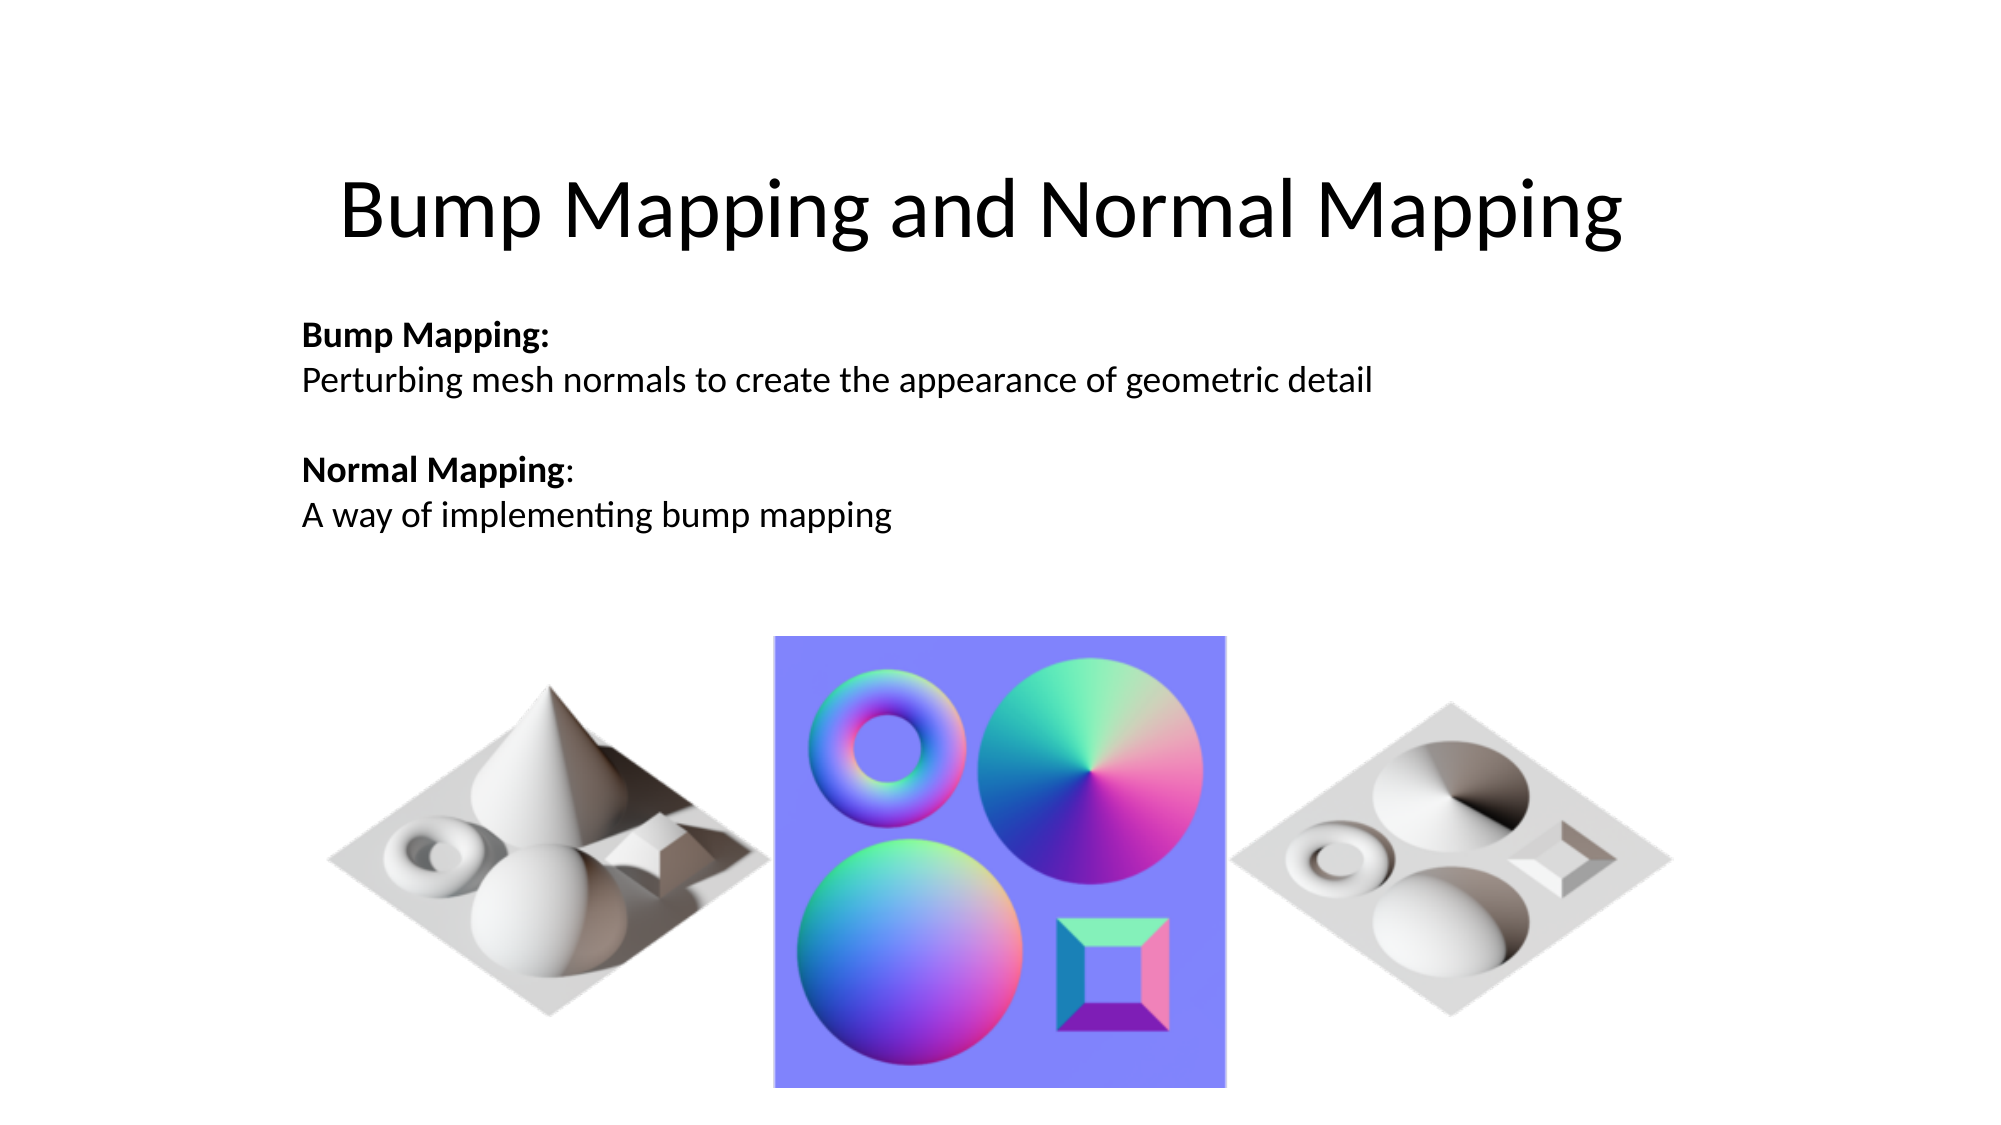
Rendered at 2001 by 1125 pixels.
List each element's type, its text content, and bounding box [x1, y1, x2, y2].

text_box Bump Mapping: Perturbing mesh normals to create the appearance of geometric detail Normal Mapping: A way of implementing bump mapping [287, 303, 1677, 543]
picture [324, 636, 1677, 1088]
title Bump Mapping and Normal Mapping [324, 115, 1675, 303]
